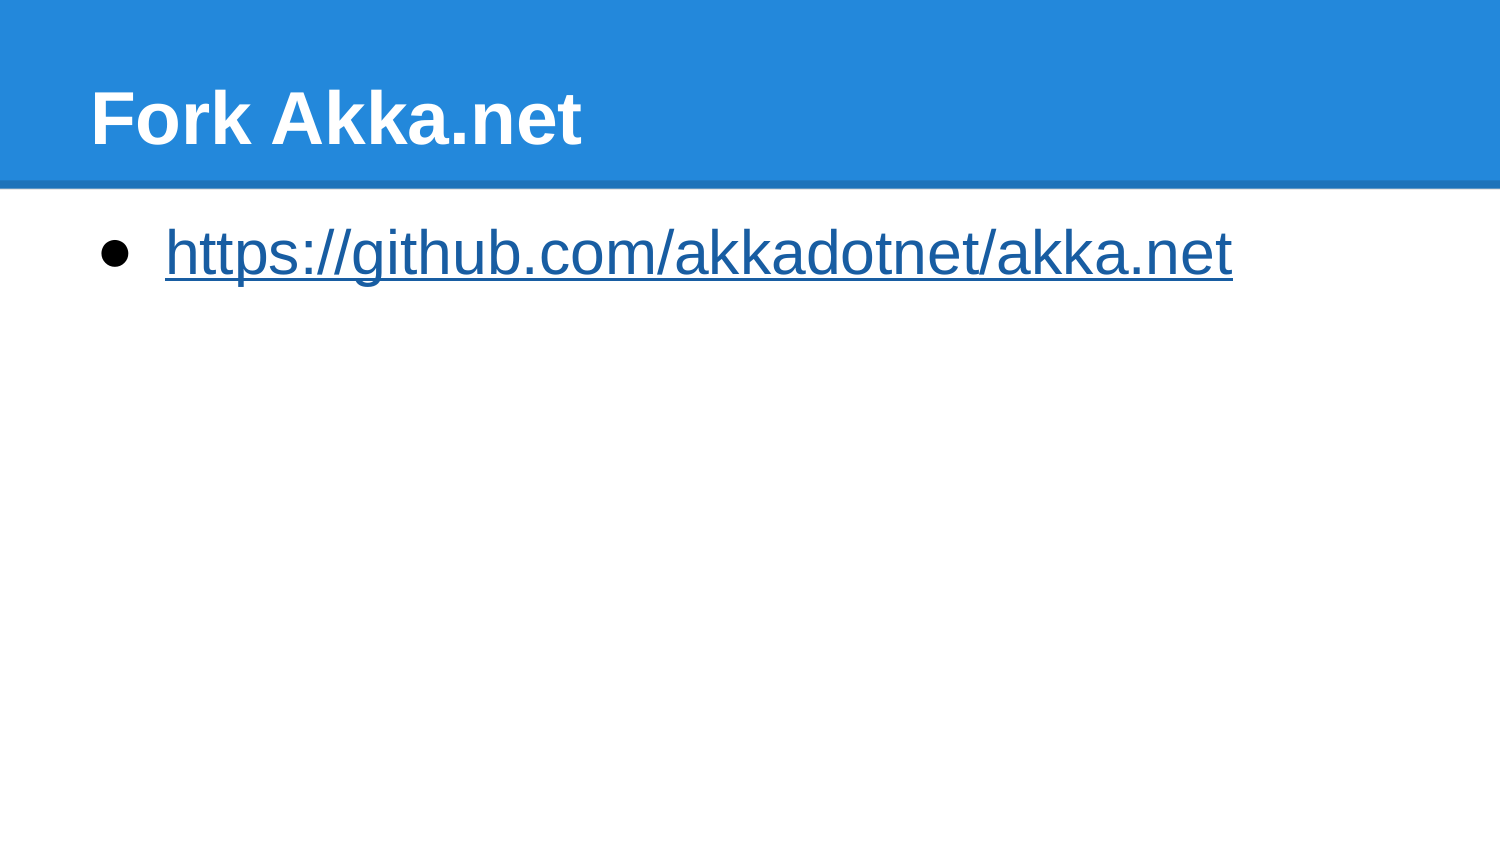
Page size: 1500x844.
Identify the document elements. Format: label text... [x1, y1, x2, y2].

list https://github.com/akkadotnet/akka.net [75, 196, 1425, 808]
title Fork Akka.net [75, 33, 1425, 175]
